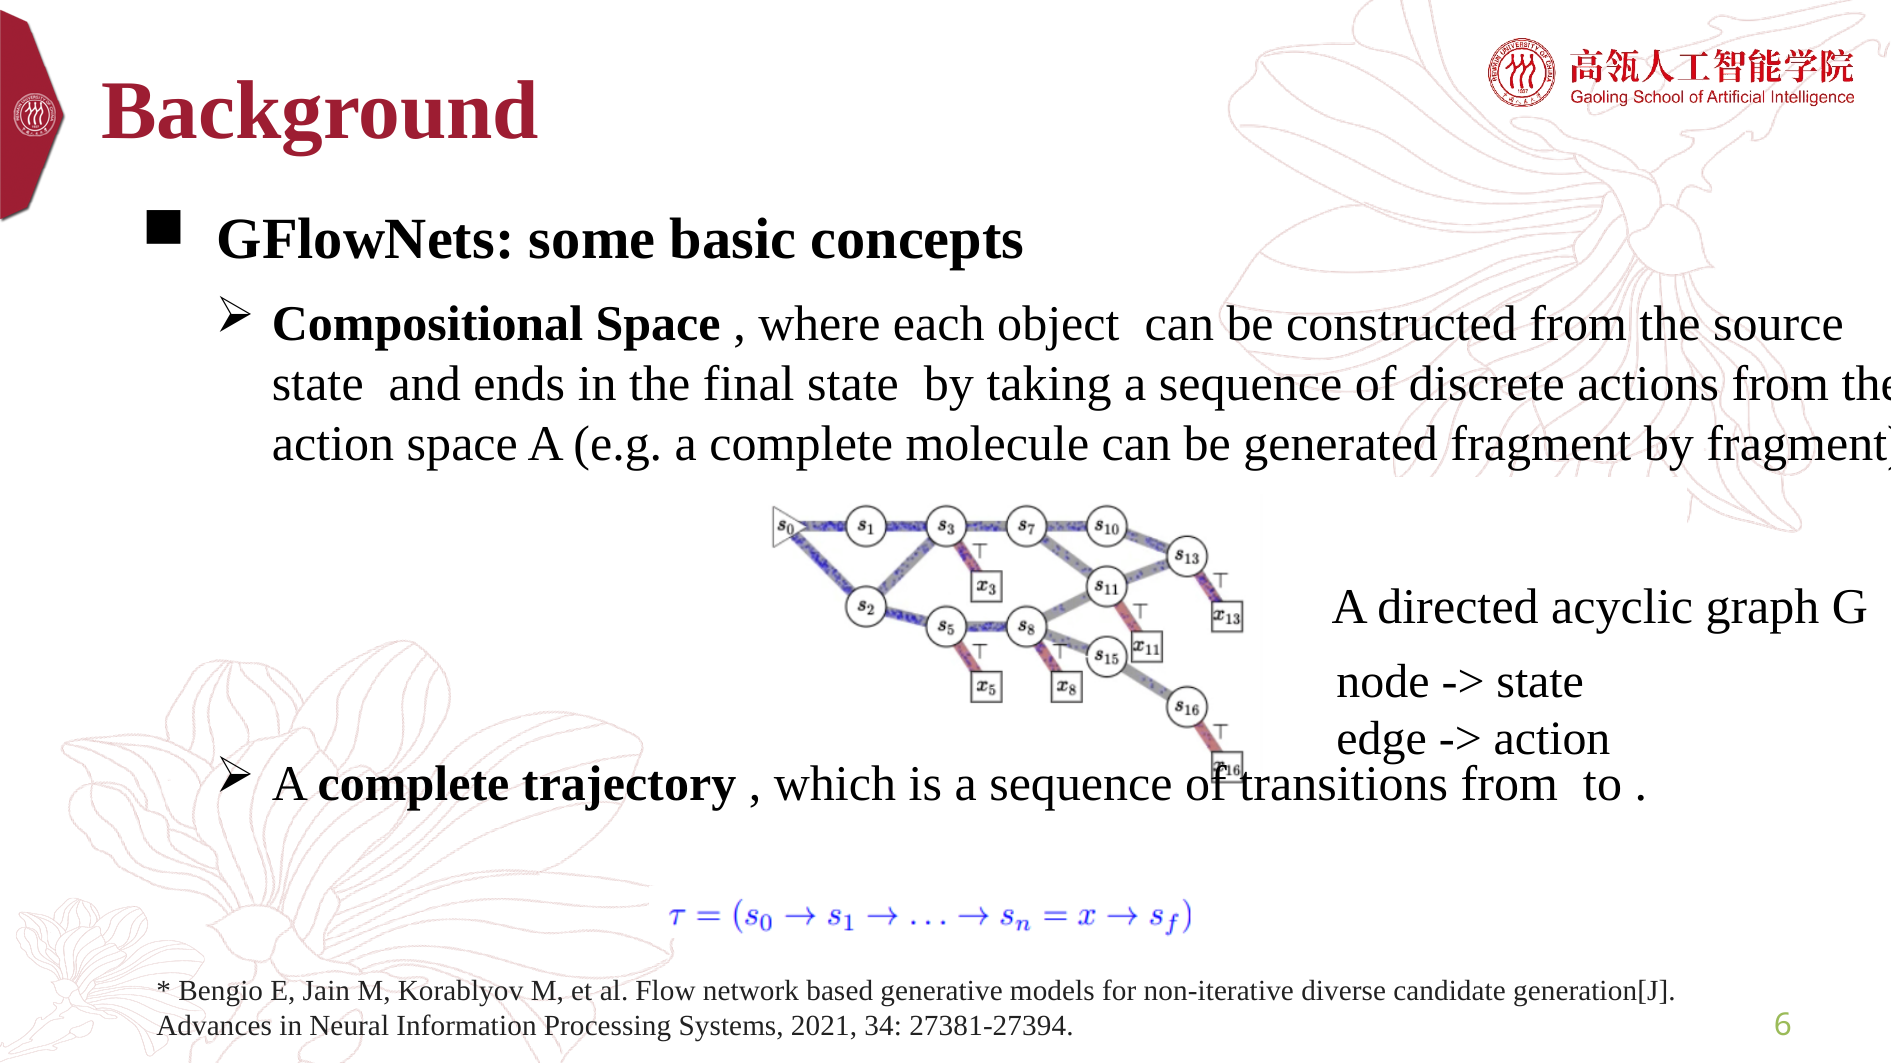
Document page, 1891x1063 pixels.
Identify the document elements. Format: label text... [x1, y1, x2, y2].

picture [649, 886, 1192, 939]
title Background [82, 45, 1536, 166]
text_box * Bengio E, Jain M, Korablyov M, et al. Flow network based generative models for non-iterative diverse candidate generation[J]. Advances in Neural Information Processing Systems, 2021, 34: 27381-27394. [141, 964, 1785, 1049]
picture [728, 477, 1687, 807]
text_box GFlowNets: some basic concepts [141, 178, 1690, 278]
picture [1488, 38, 1854, 107]
picture [0, 0, 69, 237]
text_box A directed acyclic graph G [1692, 565, 1891, 641]
